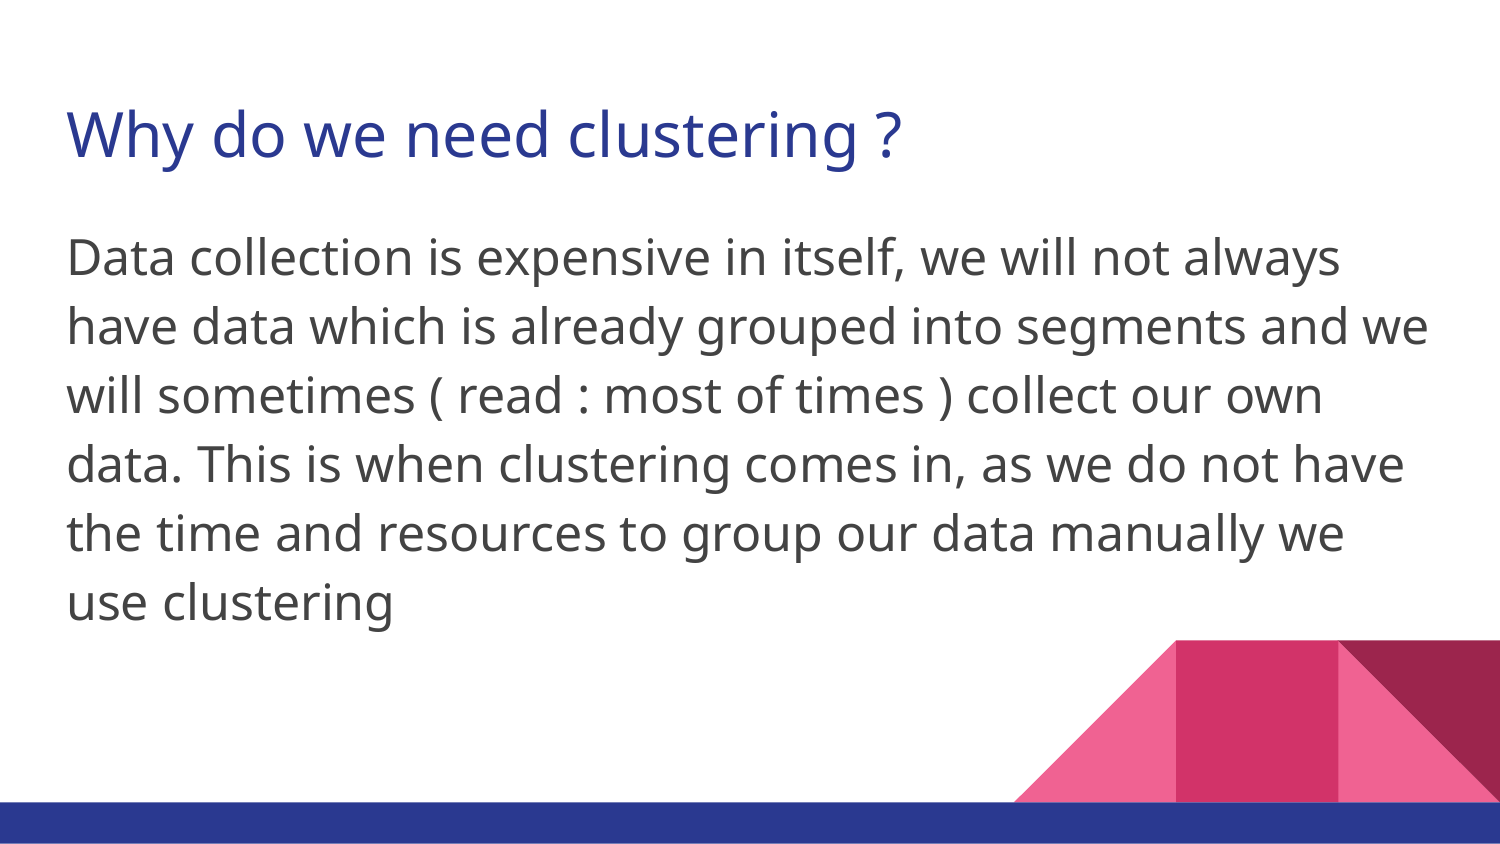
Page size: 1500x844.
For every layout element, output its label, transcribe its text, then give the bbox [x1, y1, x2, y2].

list Data collection is expensive in itself, we will not always have data which is already grouped into segments and we will sometimes ( read : most of times ) collect our own data. This is when clustering comes in, as we do not have the time and resources to group our data manually we use clustering [51, 201, 1449, 750]
title Why do we need clustering ? [51, 79, 1449, 180]
